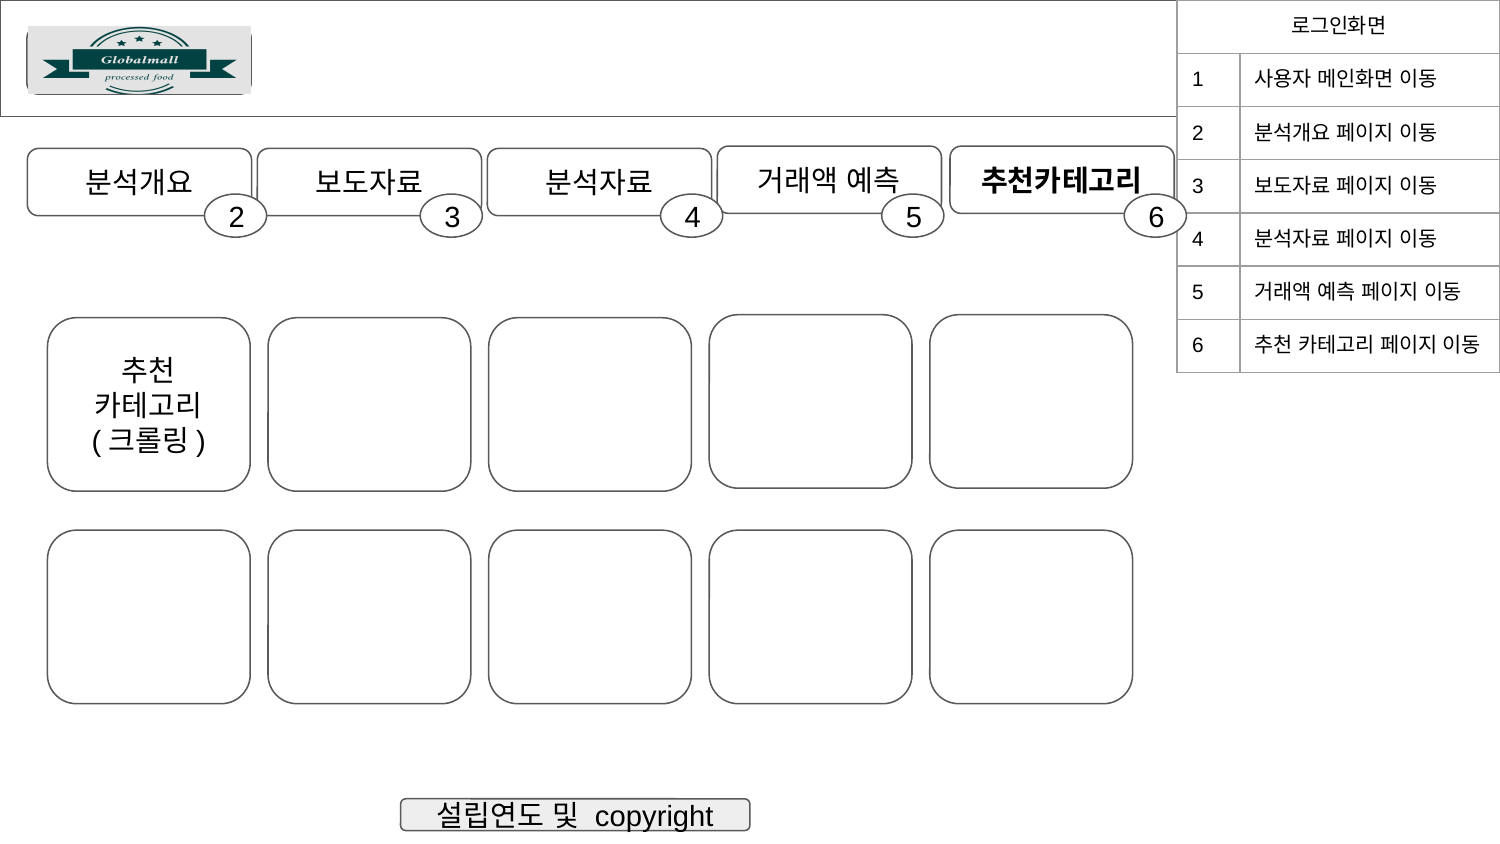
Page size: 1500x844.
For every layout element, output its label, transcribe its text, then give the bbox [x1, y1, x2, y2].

text_box [709, 314, 912, 489]
text_box 분석개요 [27, 148, 252, 216]
text_box 보도자료 [257, 148, 482, 216]
table_cell 분석개요 페이지 이동 [1241, 107, 1499, 159]
text_box [267, 530, 471, 704]
text_box [0, 0, 1176, 117]
table_cell 1 [1178, 54, 1239, 106]
table_cell 보도자료 페이지 이동 [1241, 160, 1499, 212]
table_cell 3 [1178, 160, 1239, 212]
table_cell 4 [1178, 214, 1239, 265]
table_cell 추천 카테고리 페이지 이동 [1241, 320, 1499, 372]
text_box [47, 530, 251, 704]
text_box 4 [660, 194, 723, 238]
text_box 분석자료 [487, 148, 712, 216]
table_cell 분석자료 페이지 이동 [1241, 214, 1499, 265]
text_box 2 [204, 194, 267, 238]
text_box [929, 314, 1133, 489]
text_box [929, 530, 1133, 704]
text_box 6 [1124, 194, 1187, 238]
text_box 5 [881, 194, 944, 238]
text_box [488, 317, 692, 492]
table_cell 6 [1178, 320, 1239, 372]
text_box 추천 카테고리 (크롤링) [47, 317, 251, 492]
text_box [709, 530, 912, 704]
table_cell 사용자 메인화면 이동 [1241, 54, 1499, 106]
text_box [488, 530, 692, 704]
text_box 3 [420, 194, 483, 238]
text_box [267, 317, 471, 492]
text_box 추천카테고리 [949, 146, 1175, 214]
table_header 로그인화면 [1178, 1, 1499, 53]
table_cell 2 [1178, 107, 1239, 159]
text_box 설립연도 및 copyright [400, 798, 750, 831]
table_cell 5 [1178, 267, 1239, 319]
picture [28, 26, 251, 95]
text_box 거래액 예측 [717, 146, 942, 214]
table_cell 거래액 예측 페이지 이동 [1241, 267, 1499, 319]
